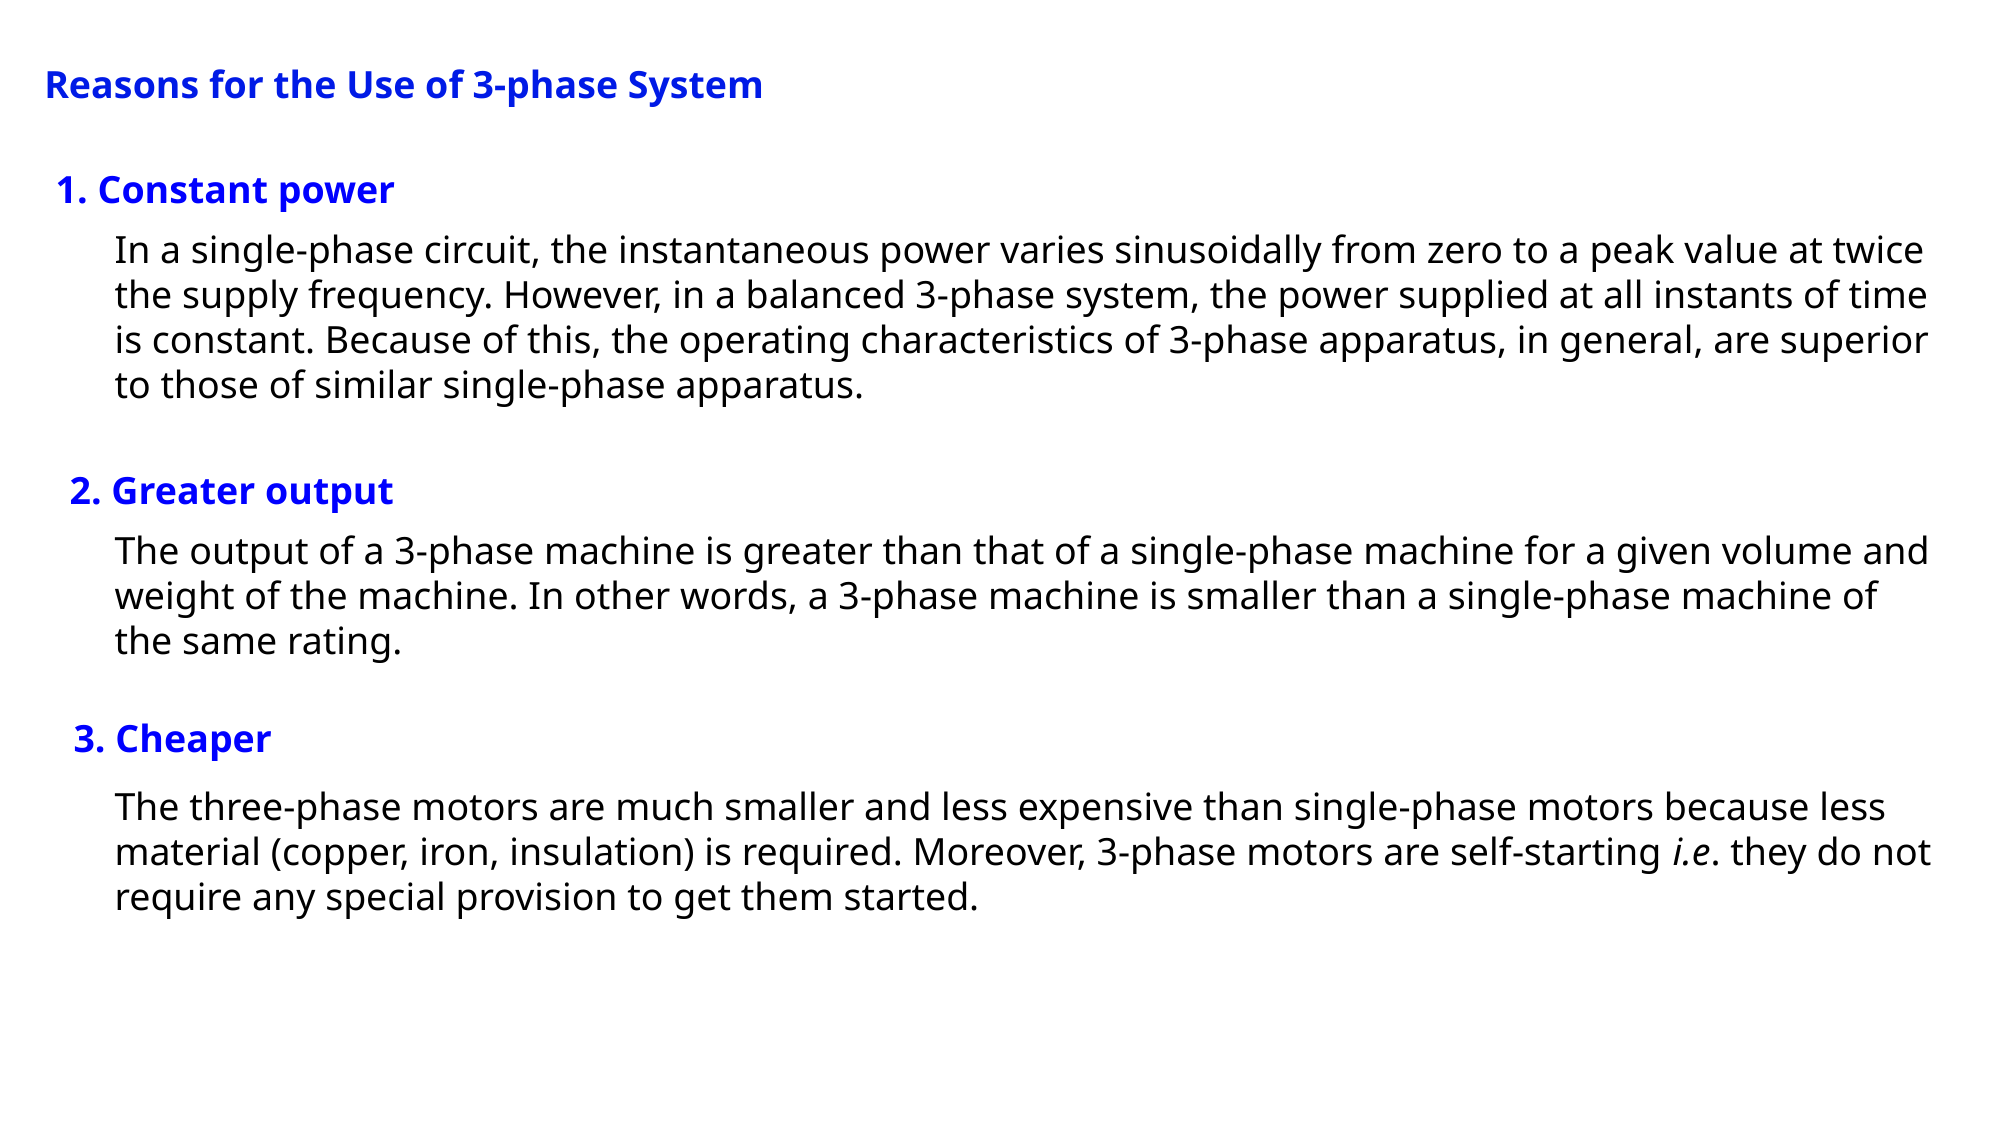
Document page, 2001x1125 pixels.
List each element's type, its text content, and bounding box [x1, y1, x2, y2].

text_box 1. Constant power [40, 158, 411, 218]
text_box In a single-phase circuit, the instantaneous power varies sinusoidally from zero to a peak value at twice the supply frequency. However, in a balanced 3-phase system, the power supplied at all instants of time is constant. Because of this, the operating characteristics of 3-phase apparatus, in general, are superior to those of similar single-phase apparatus. [99, 218, 1948, 414]
text_box The three-phase motors are much smaller and less expensive than single-phase motors because less material (copper, iron, insulation) is required. Moreover, 3-phase motors are self-starting i.e. they do not require any special provision to get them started. [99, 775, 1963, 926]
text_box Reasons for the Use of 3-phase System [29, 53, 780, 114]
text_box 2. Greater output [54, 459, 409, 520]
text_box 3. Cheaper [58, 707, 1911, 768]
text_box The output of a 3-phase machine is greater than that of a single-phase machine for a given volume and weight of the machine. In other words, a 3-phase machine is smaller than a single-phase machine of the same rating. [99, 520, 1948, 670]
